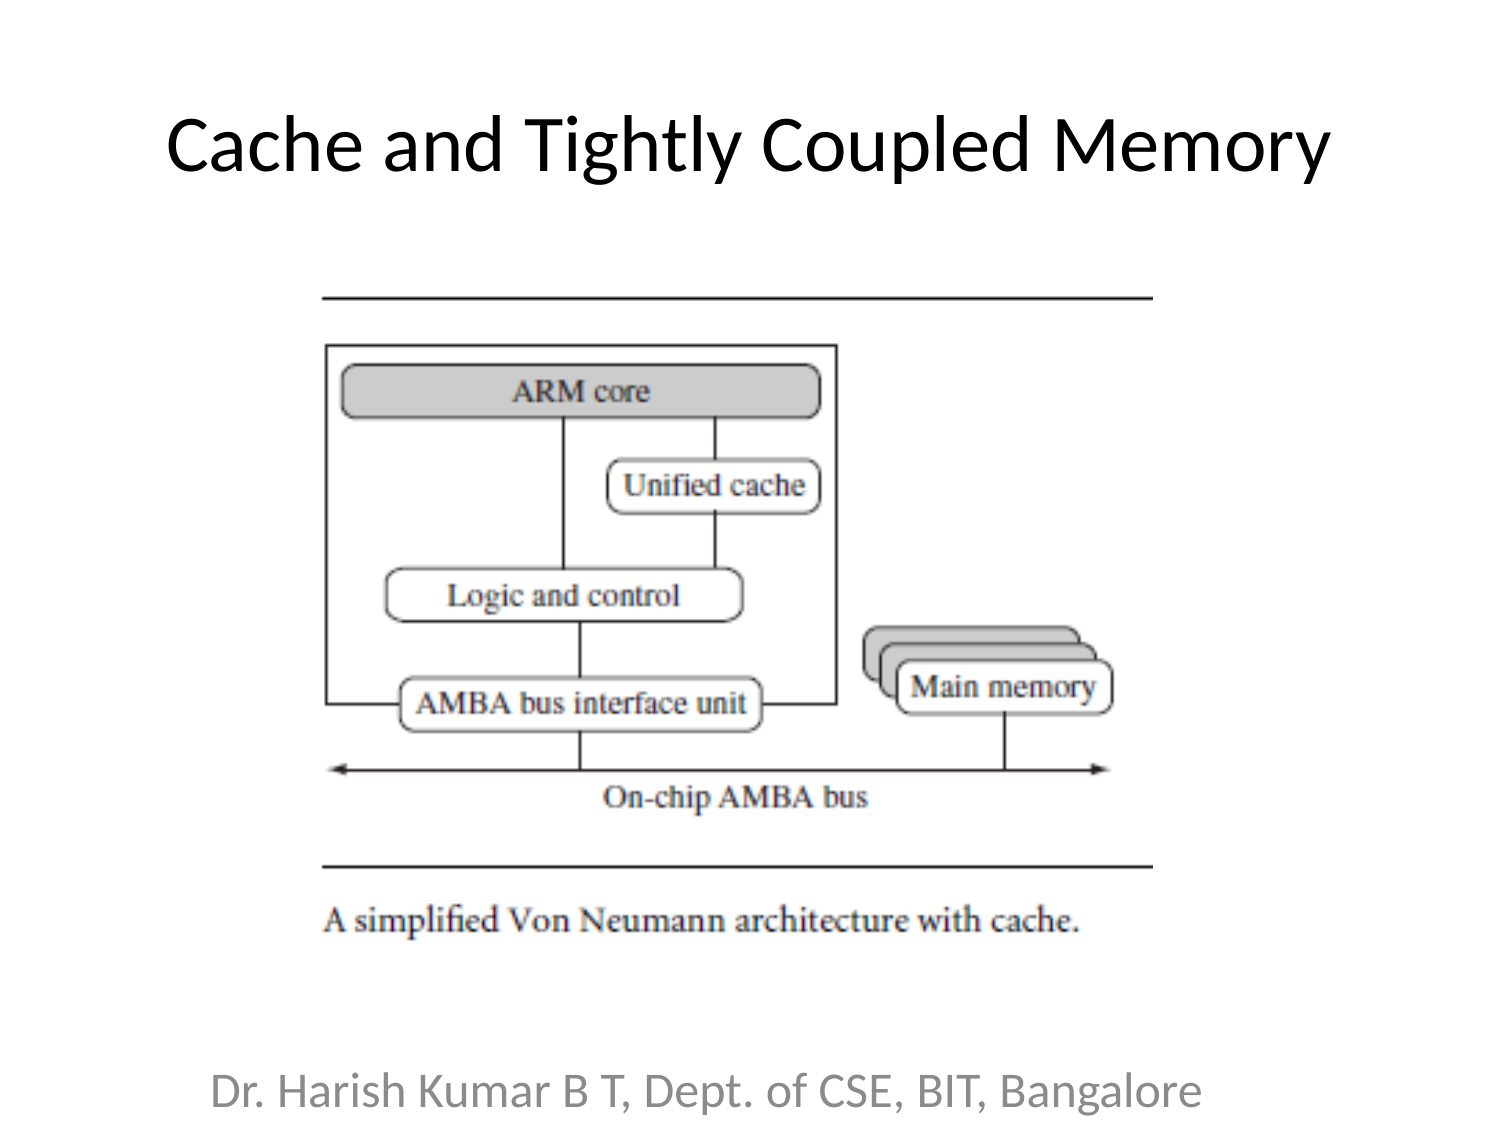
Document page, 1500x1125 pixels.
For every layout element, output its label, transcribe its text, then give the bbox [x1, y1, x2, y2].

picture [312, 287, 1154, 963]
title Cache and Tightly Coupled Memory [75, 45, 1425, 233]
